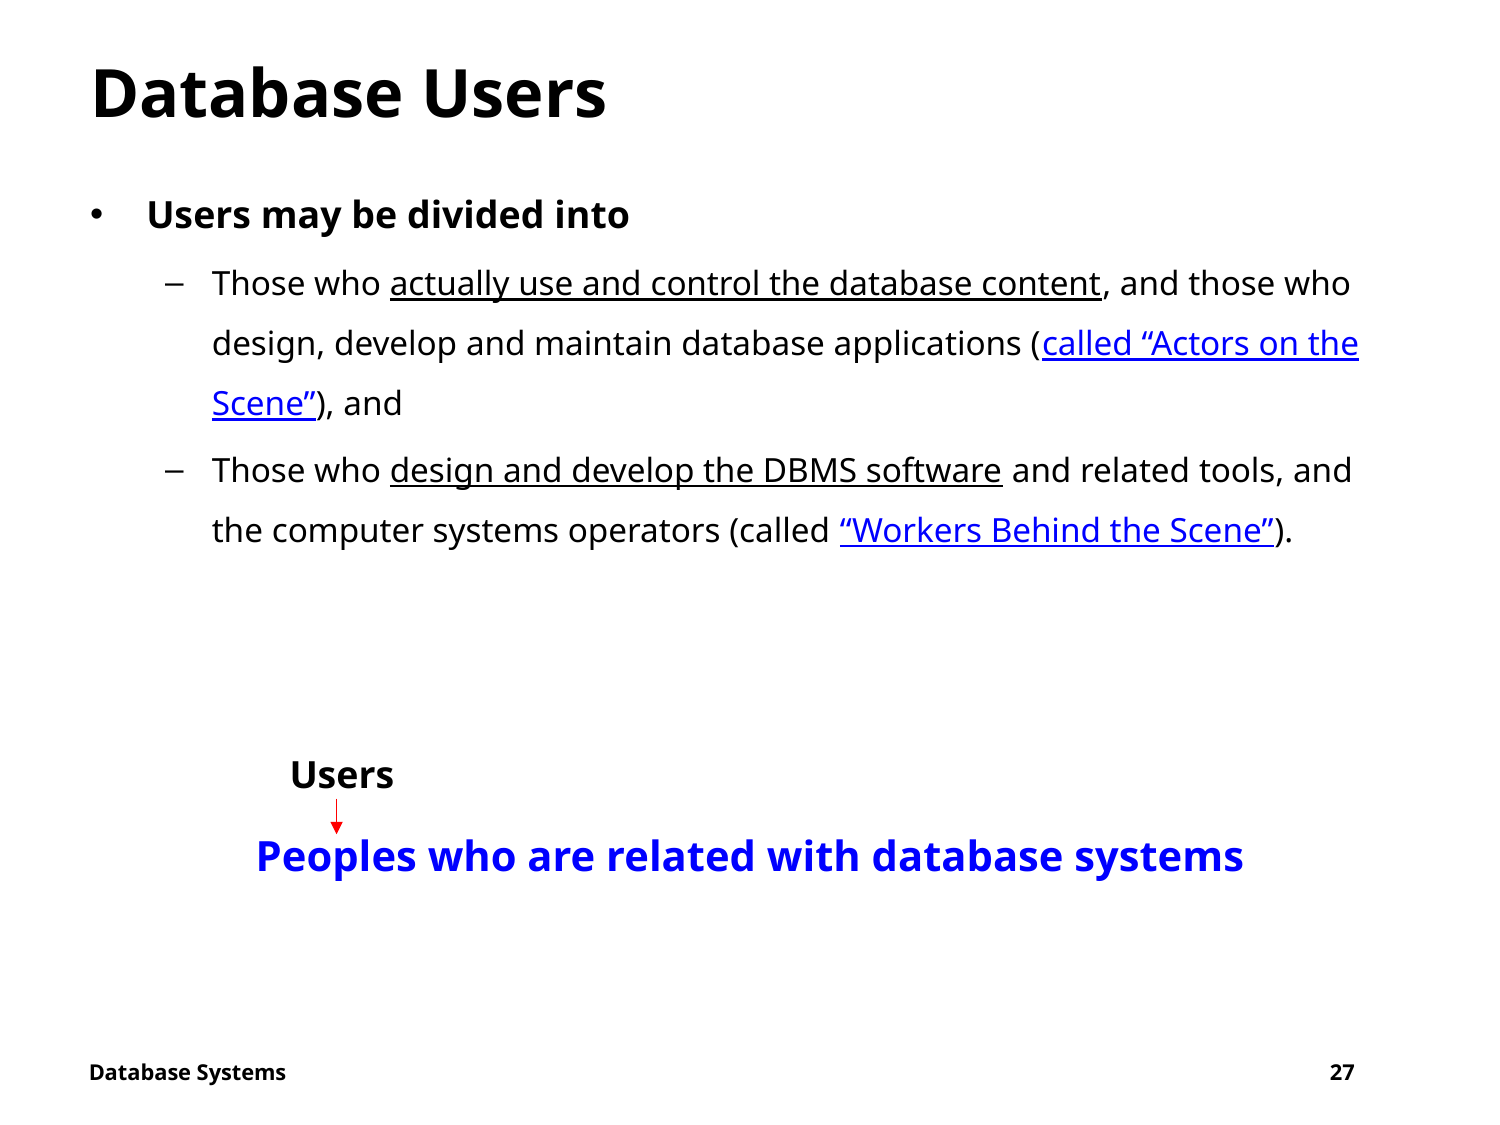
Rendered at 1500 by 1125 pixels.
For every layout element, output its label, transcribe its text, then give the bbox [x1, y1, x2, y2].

list Users may be divided into Those who actually use and control the database content, and those who design, develop and maintain database applications (called “Actors on the Scene”), and Those who design and develop the DBMS software and related tools, and the computer systems operators (called “Workers Behind the Scene”). [75, 160, 1425, 1035]
text_box Peoples who are related with database systems [240, 822, 1260, 888]
title Database Users [75, 45, 1425, 138]
text_box Users [274, 744, 410, 804]
